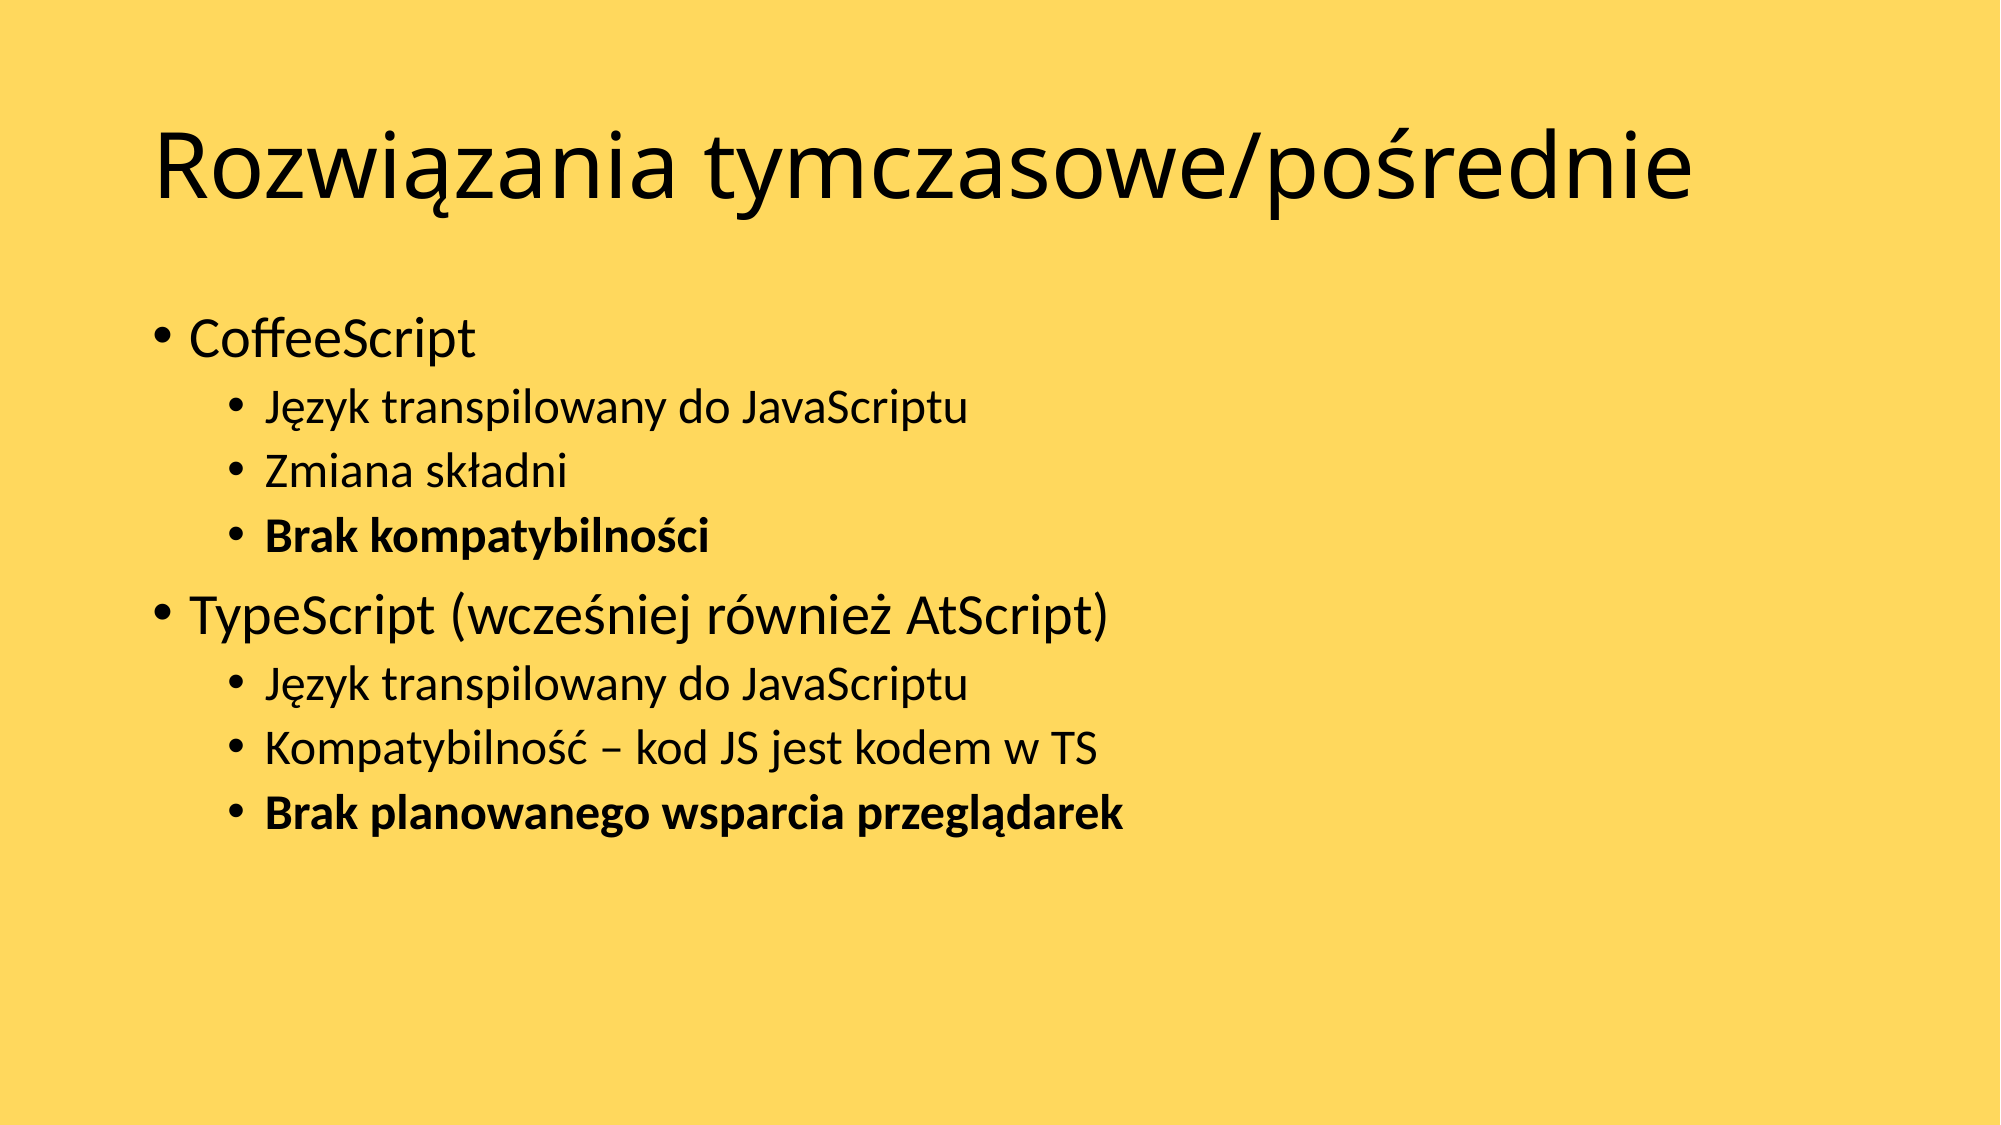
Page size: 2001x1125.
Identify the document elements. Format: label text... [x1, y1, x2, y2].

list CoffeeScript Język transpilowany do JavaScriptu Zmiana składni Brak kompatybilności TypeScript (wcześniej również AtScript) Język transpilowany do JavaScriptu Kompatybilność – kod JS jest kodem w TS Brak planowanego wsparcia przeglądarek [137, 299, 1863, 1014]
title Rozwiązania tymczasowe/pośrednie [137, 59, 1863, 278]
